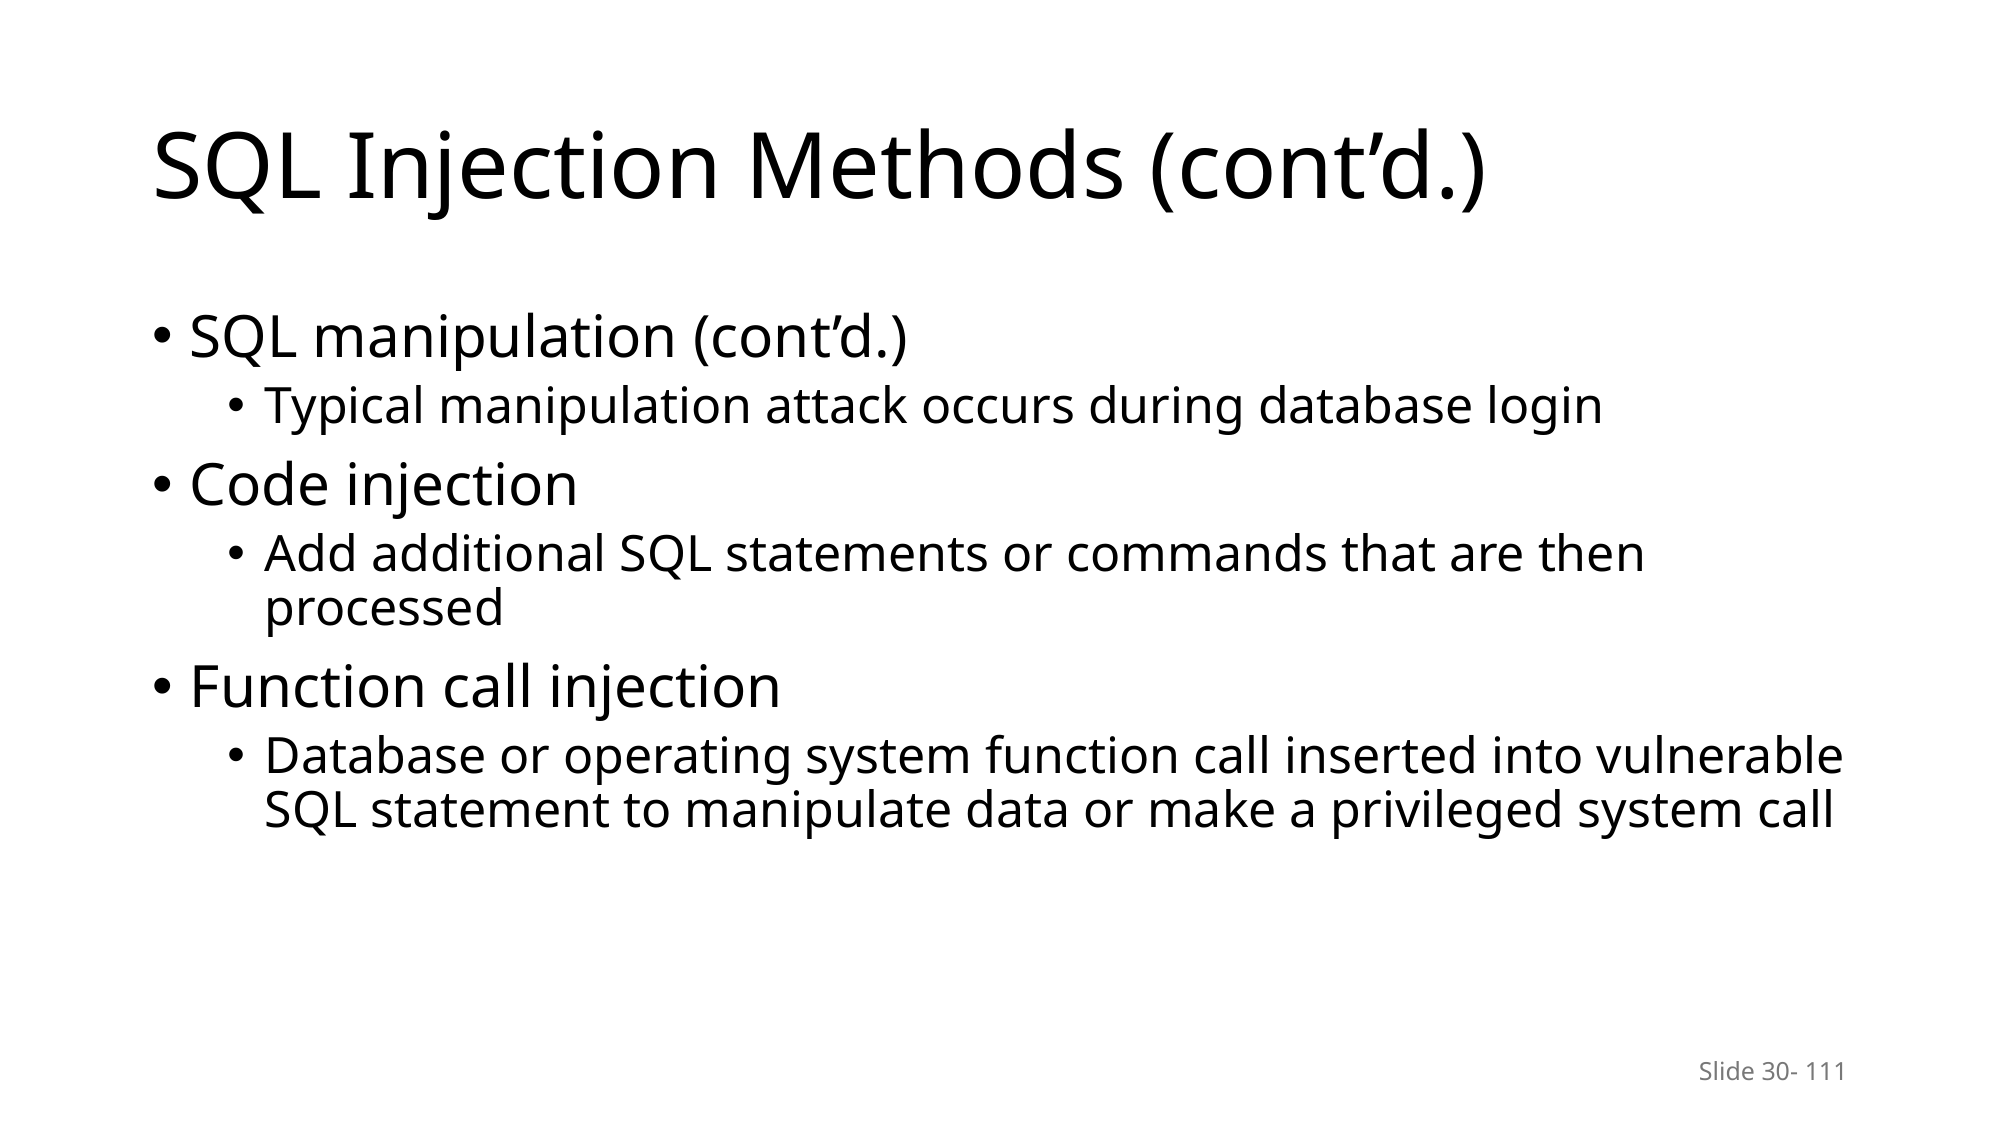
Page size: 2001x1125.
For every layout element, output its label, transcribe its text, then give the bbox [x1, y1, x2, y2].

list SQL manipulation (cont’d.) Typical manipulation attack occurs during database login Code injection Add additional SQL statements or commands that are then processed Function call injection Database or operating system function call inserted into vulnerable SQL statement to manipulate data or make a privileged system call [137, 299, 1863, 1014]
slide_number Slide 30- 111 [1412, 1042, 1863, 1103]
title SQL Injection Methods (cont’d.) [137, 59, 1863, 278]
